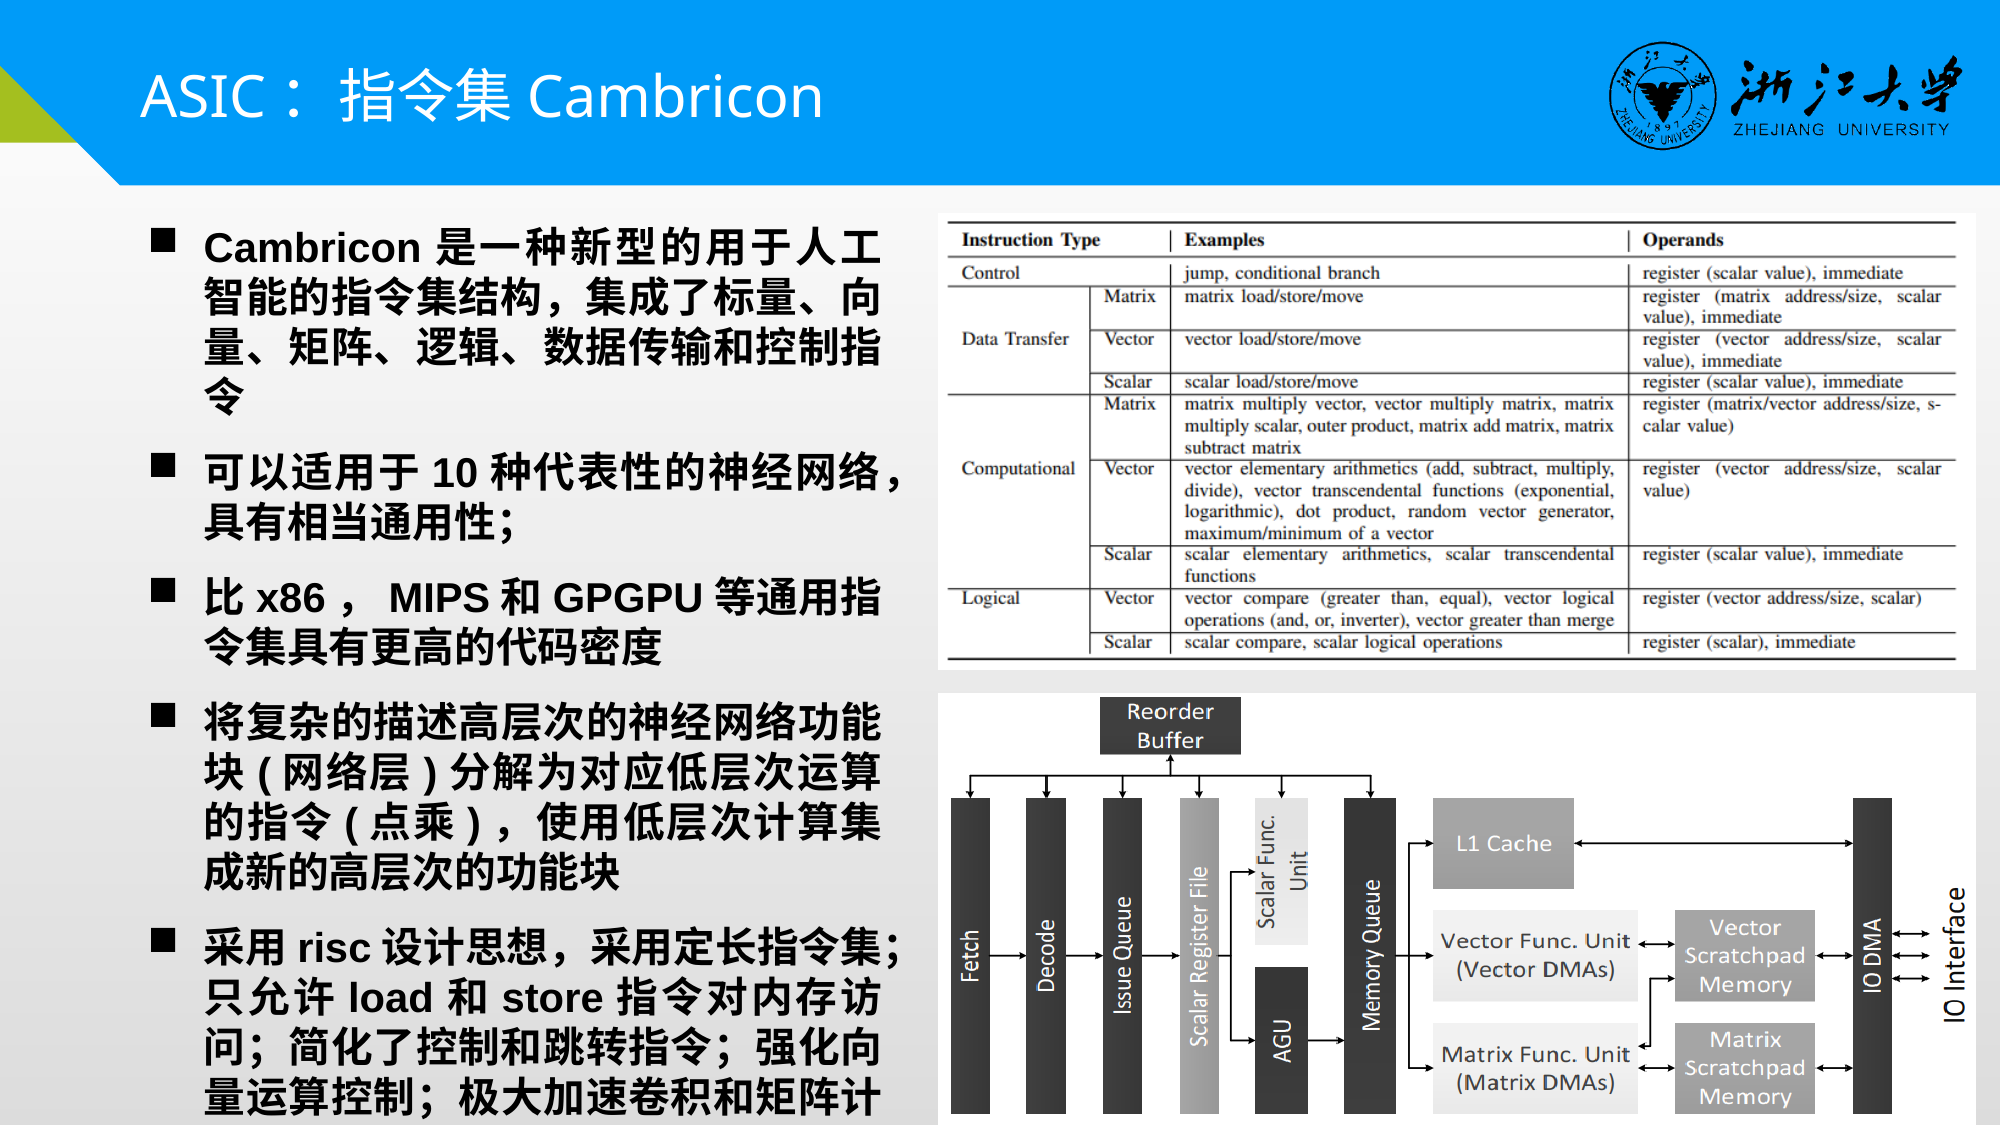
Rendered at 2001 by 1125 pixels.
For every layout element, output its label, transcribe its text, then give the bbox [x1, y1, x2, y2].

picture [1603, 23, 1976, 160]
text_box Cambricon是一种新型的用于人工智能的指令集结构，集成了标量、向量、矩阵、逻辑、数据传输和控制指令 可以适用于10种代表性的神经网络，具有相当通用性； 比x86，MIPS和GPGPU等通用指令集具有更高的代码密度 将复杂的描述高层次的神经网络功能块(网络层)分解为对应低层次运算的指令(点乘)，使用低层次计算集成新的高层次的功能块 采用risc设计思想，采用定长指令集；只允许load和store指令对内存访问；简化了控制和跳转指令；强化向量运算控制；极大加速卷积和矩阵计算效率 [132, 213, 898, 1125]
text_box [0, 0, 2000, 186]
text_box [0, 67, 76, 143]
text_box ASIC：指令集Cambricon [132, 51, 1100, 137]
picture [938, 213, 1976, 670]
picture [938, 693, 1976, 1125]
